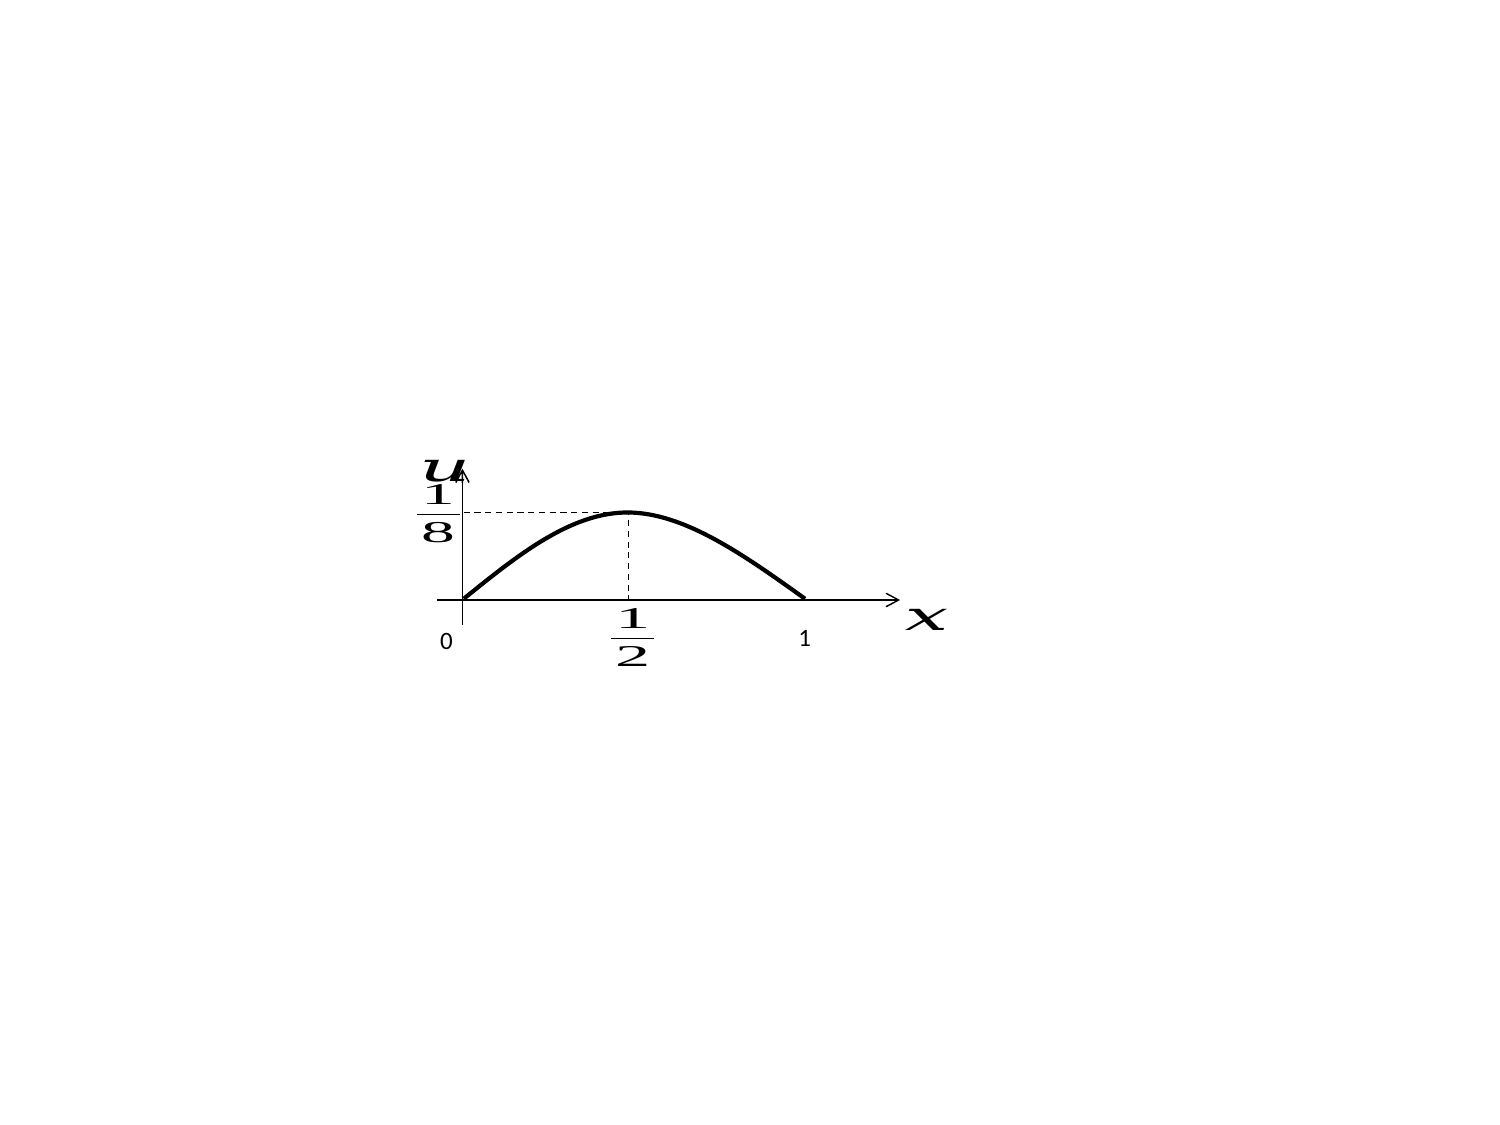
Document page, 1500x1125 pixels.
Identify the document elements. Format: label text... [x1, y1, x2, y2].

text_box 0 [425, 617, 468, 662]
text_box [466, 521, 624, 599]
text_box 1 [783, 613, 827, 659]
text_box [615, 510, 807, 599]
